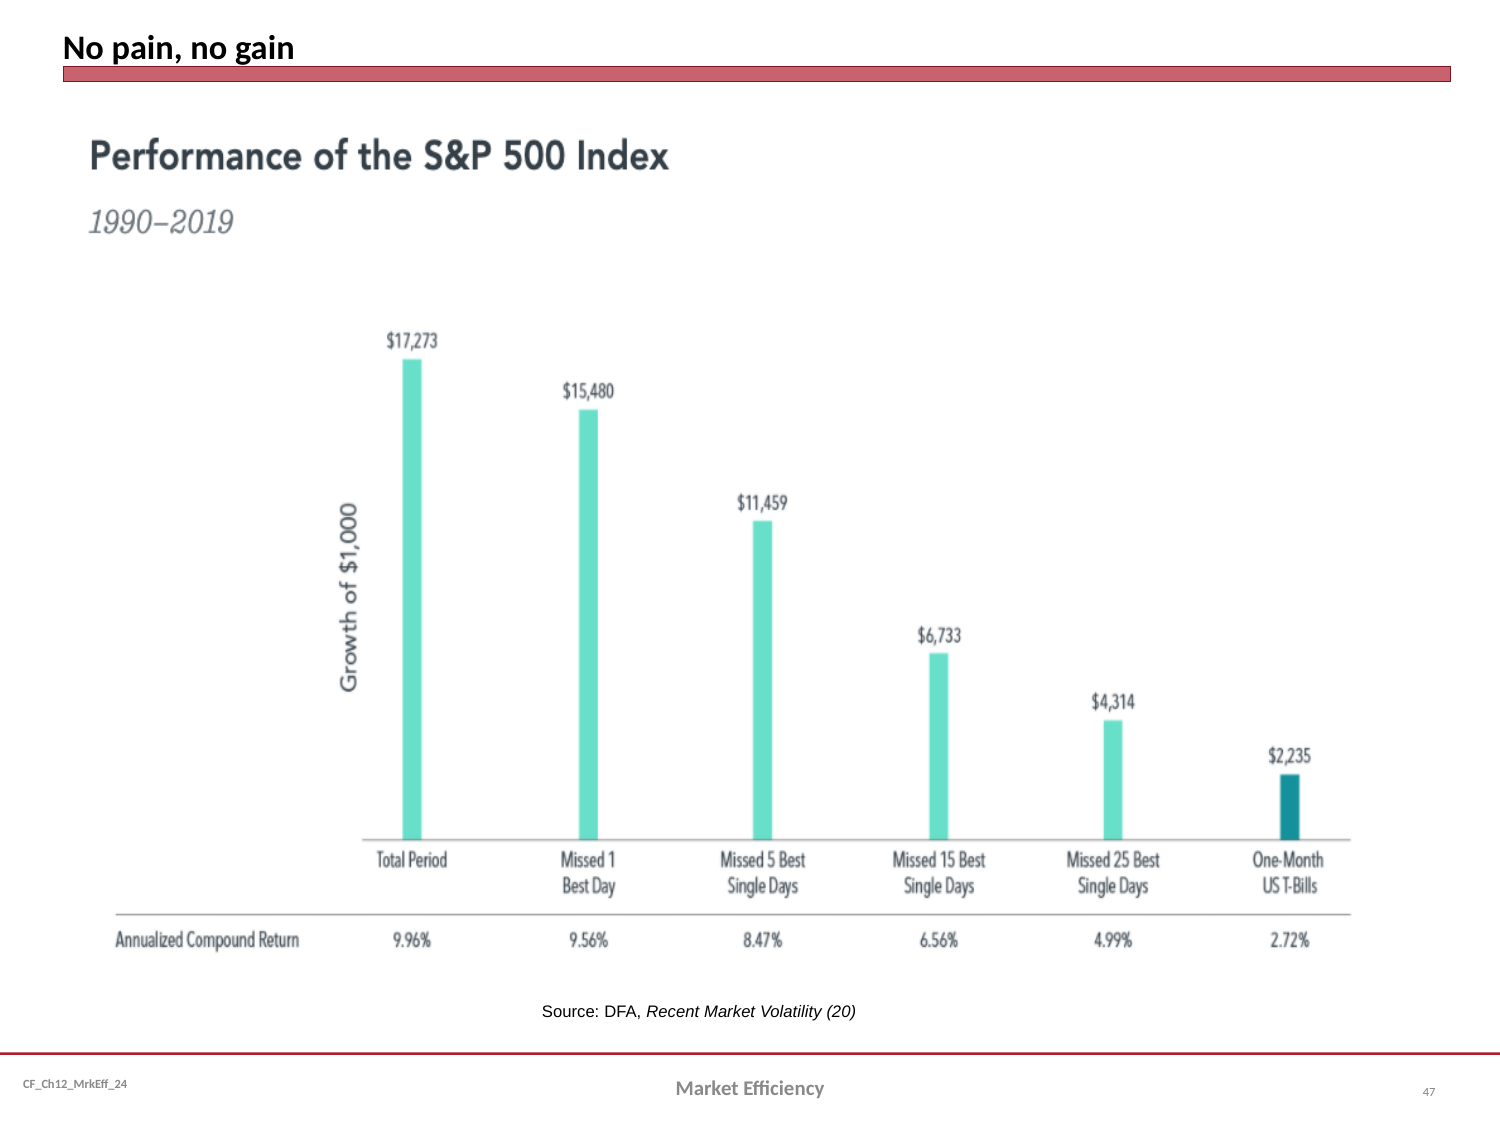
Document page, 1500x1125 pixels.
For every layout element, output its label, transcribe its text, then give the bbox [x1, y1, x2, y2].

slide_number 47 [1375, 1061, 1451, 1122]
text_box Source: DFA, Recent Market Volatility (20) [527, 993, 872, 1028]
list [62, 112, 1451, 966]
title No pain, no gain [62, 6, 1451, 67]
footer Market Efficiency [512, 1056, 988, 1117]
